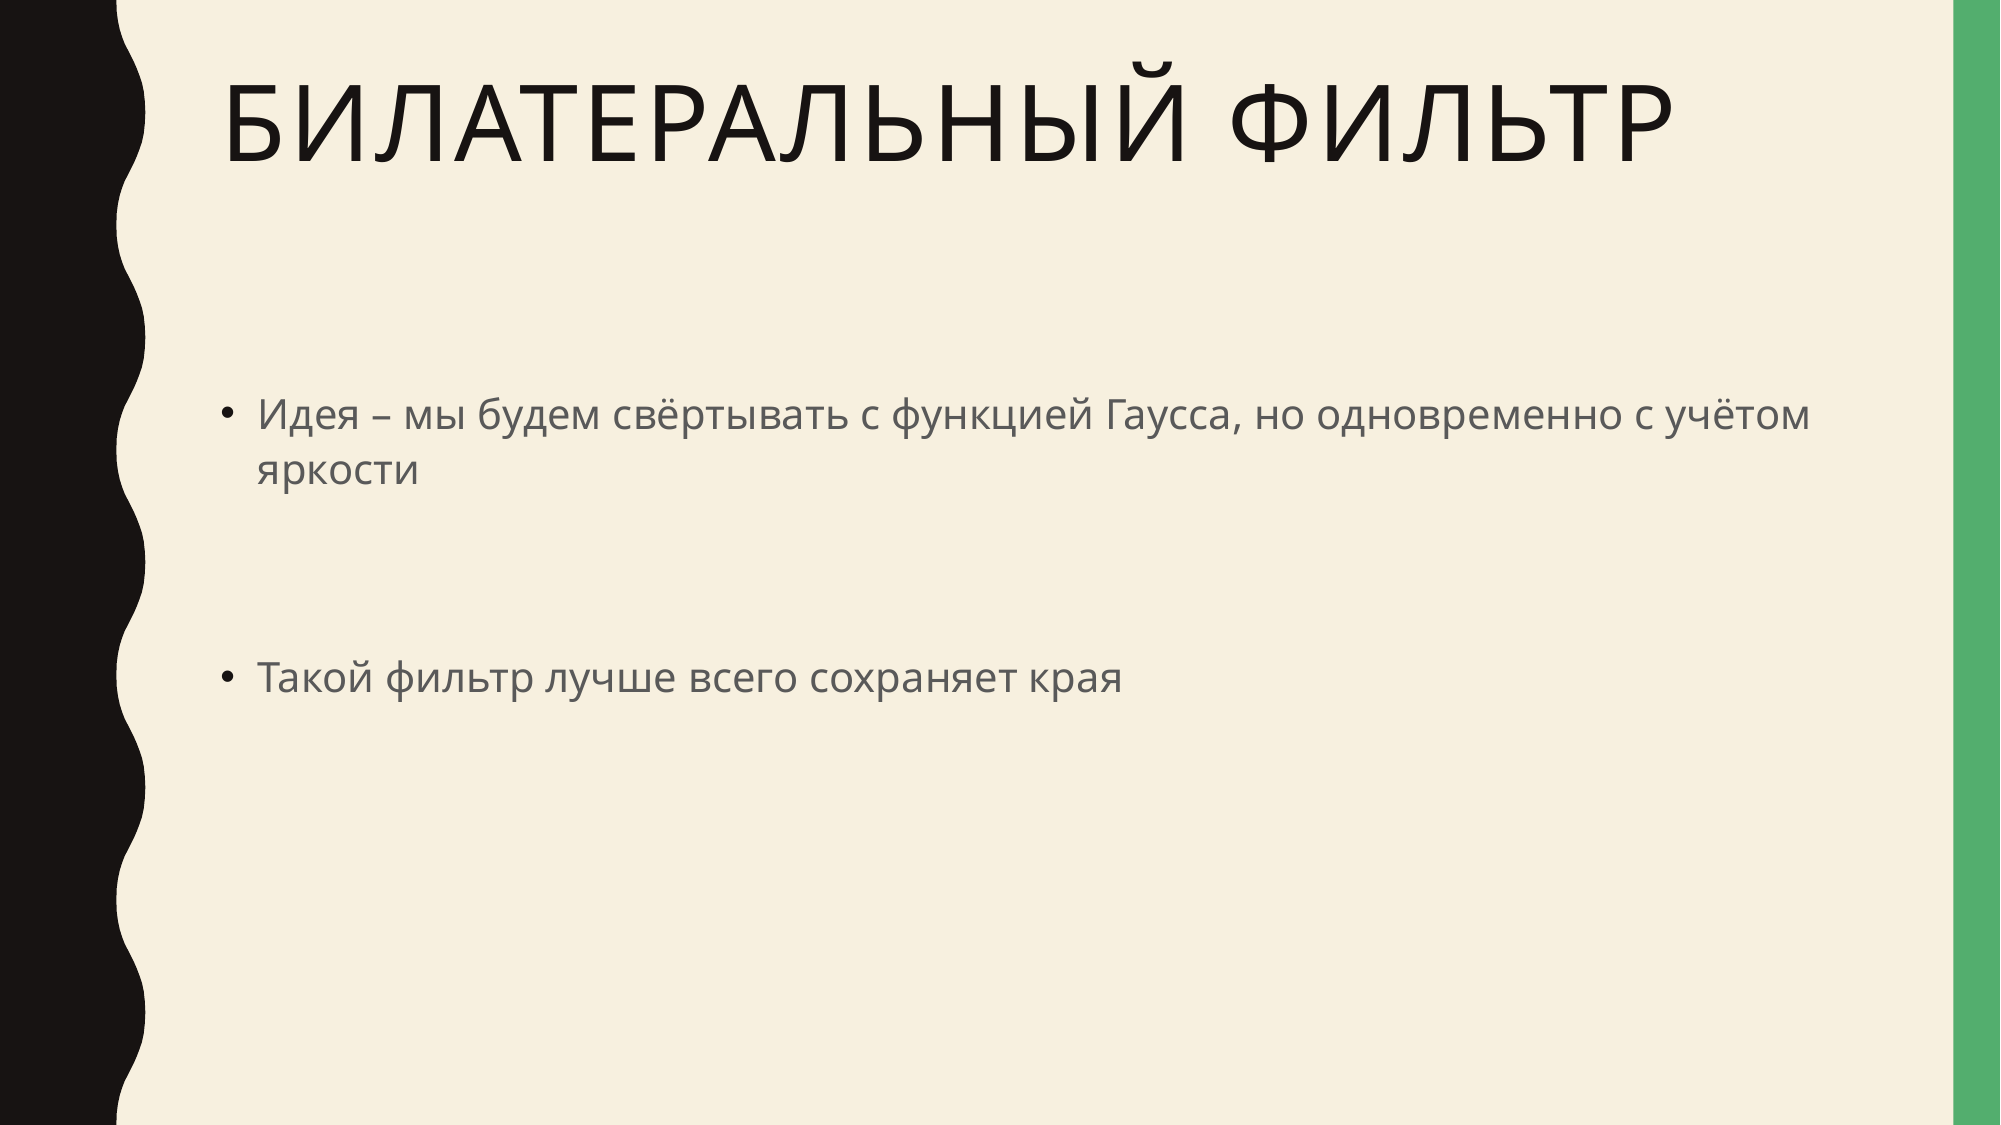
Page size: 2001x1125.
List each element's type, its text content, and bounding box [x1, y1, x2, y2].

title Билатеральный фильтр [205, 62, 1875, 308]
